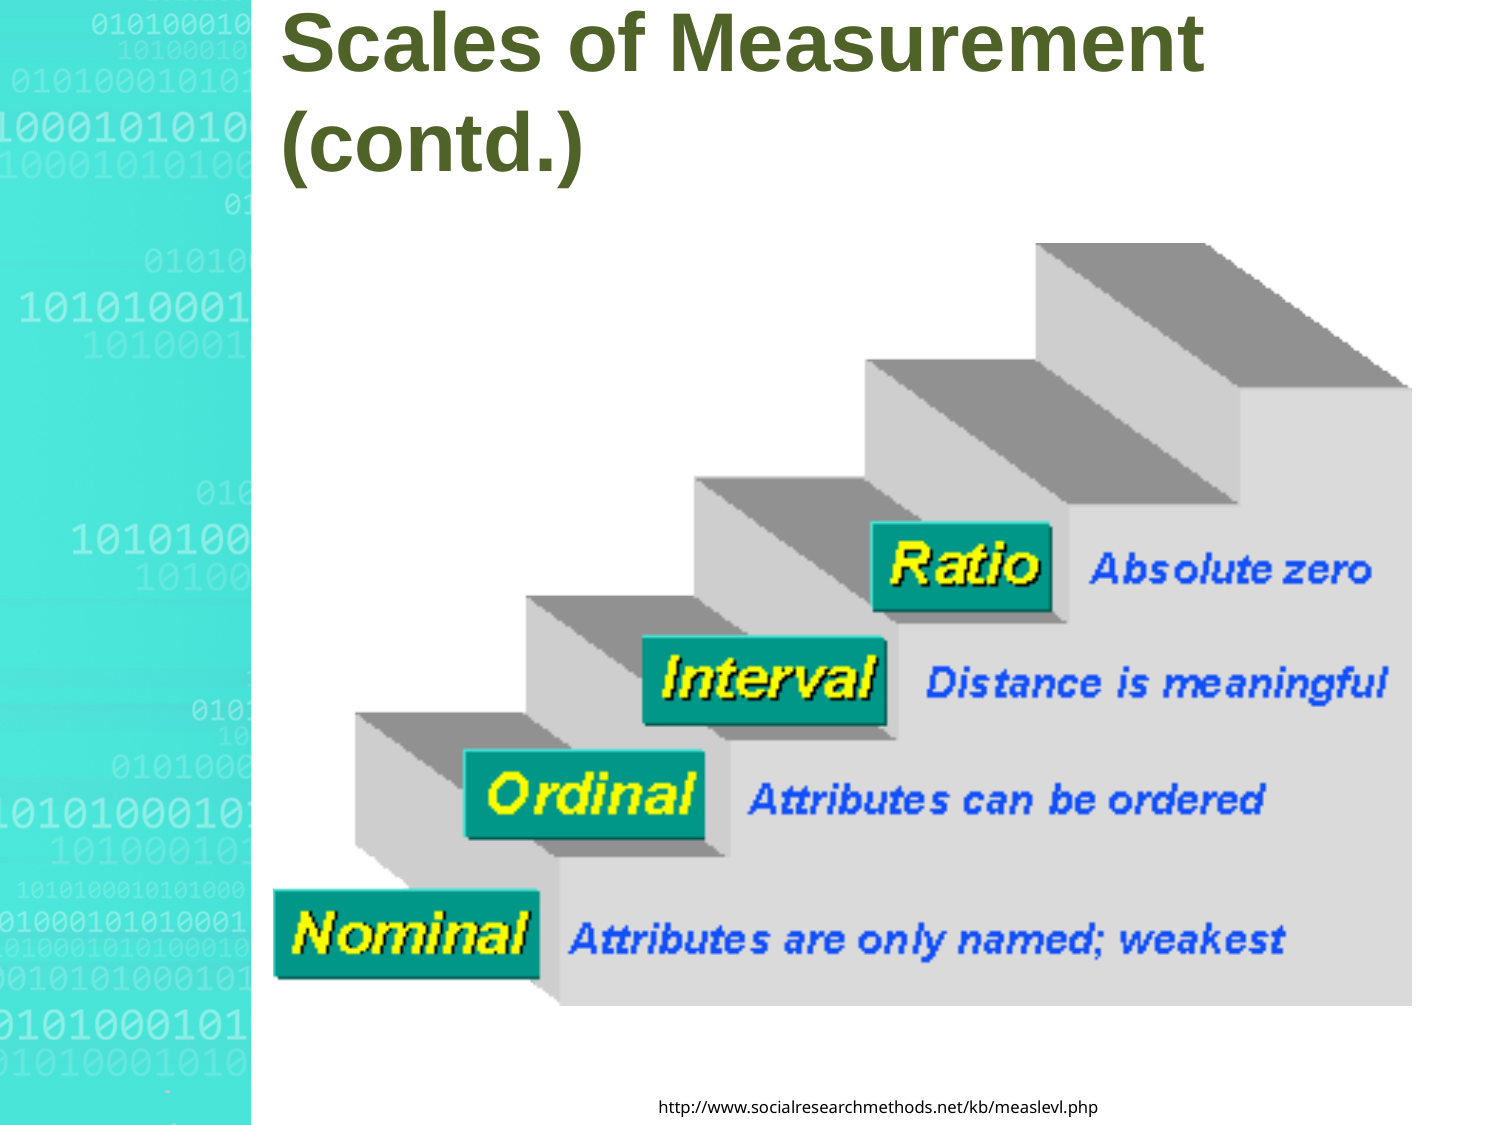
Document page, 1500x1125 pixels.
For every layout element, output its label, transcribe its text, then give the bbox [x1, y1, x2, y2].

title Scales of Measurement (contd.) [265, 0, 1500, 176]
text_box http://www.socialresearchmethods.net/kb/measlevl.php [643, 1089, 1500, 1125]
picture [0, 0, 1500, 1125]
